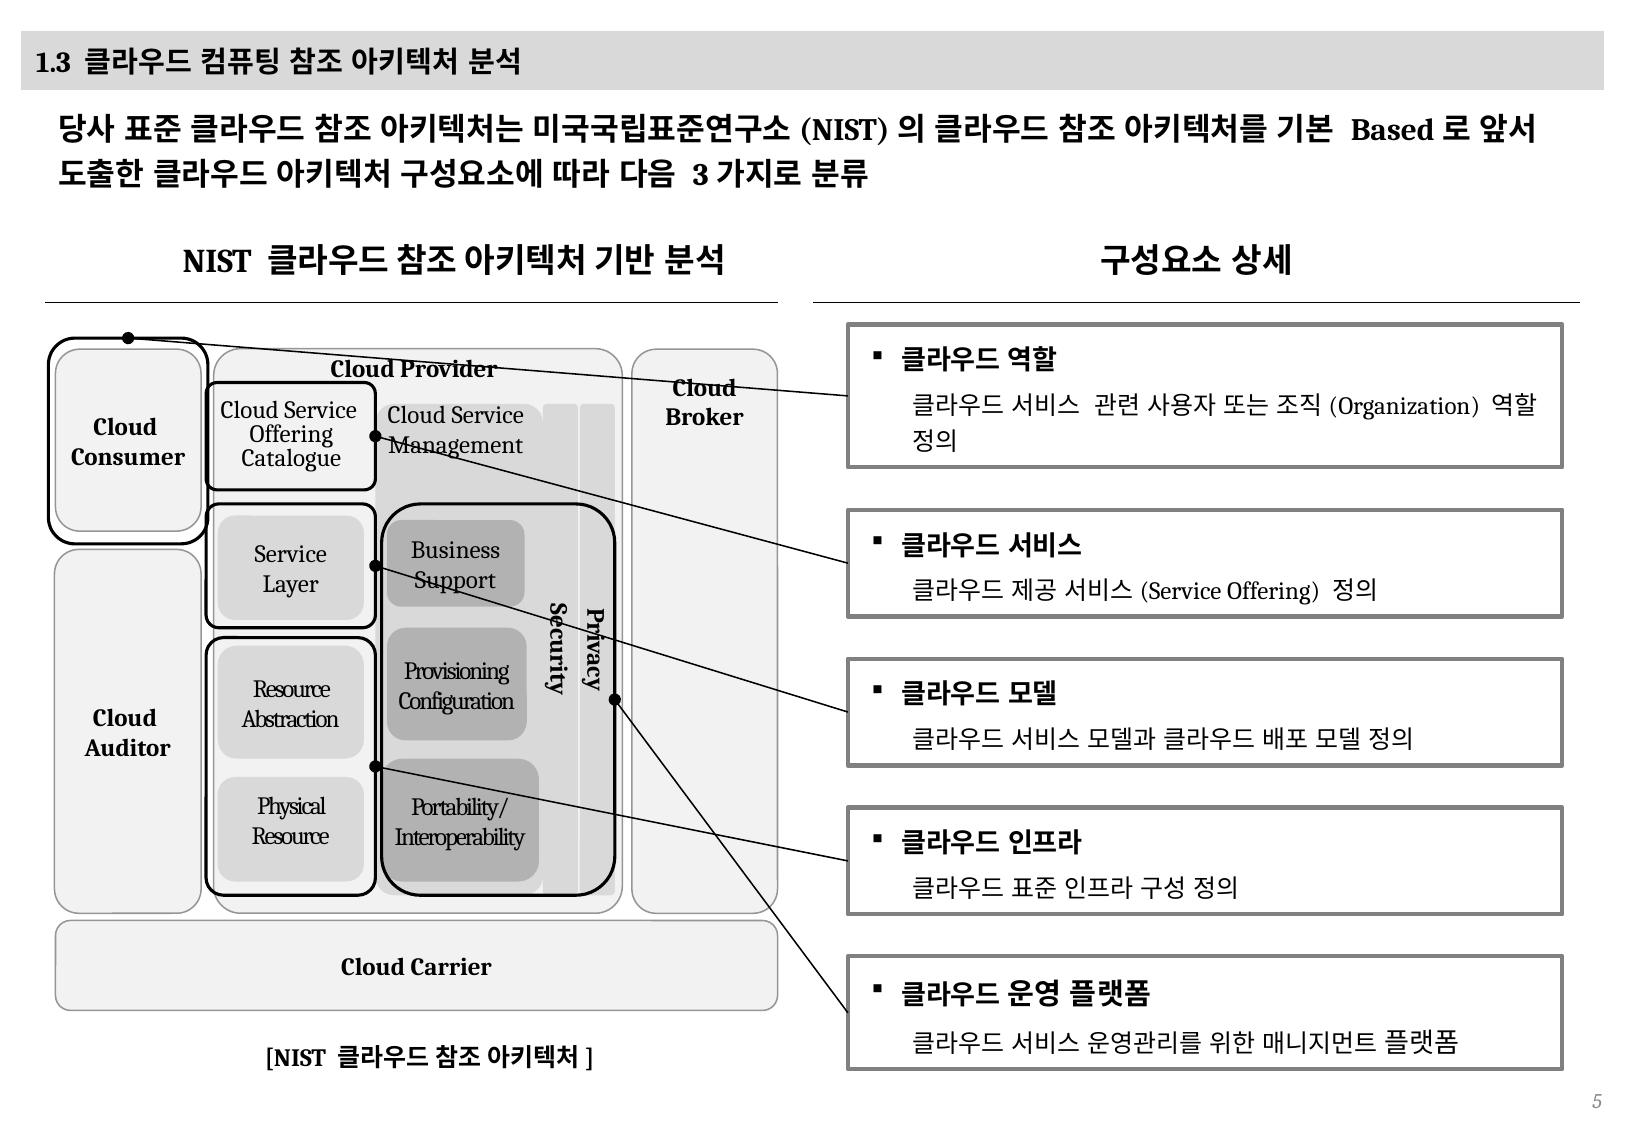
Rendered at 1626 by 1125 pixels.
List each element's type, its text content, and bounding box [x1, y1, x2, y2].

text_box 클라우드 모델 클라우드 서비스 모델과 클라우드 배포 모델 정의 [854, 657, 1564, 768]
text_box 클라우드 역할 클라우드 서비스 관련 사용자 또는 조직(Organization) 역할 정의 [846, 322, 1564, 469]
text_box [375, 766, 849, 862]
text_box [375, 435, 849, 564]
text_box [48, 337, 778, 1011]
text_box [127, 337, 849, 397]
text_box 클라우드 서비스 클라우드 제공 서비스(Service Offering) 정의 [854, 508, 1564, 619]
text_box [NIST 클라우드 참조 아키텍처] [46, 1034, 814, 1083]
text_box 당사 표준 클라우드 참조 아키텍처는 미국국립표준연구소(NIST)의 클라우드 참조 아키텍처를 기본 Based로 앞서 도출한 클라우드 아키텍처 구성요소에 따라 다음 3가지로 분류 [46, 90, 1581, 211]
text_box 구성요소 상세 [813, 231, 1581, 291]
text_box 클라우드 인프라 클라우드 표준 인프라 구성 정의 [854, 805, 1564, 916]
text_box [614, 721, 849, 765]
text_box NIST 클라우드 참조 아키텍처 기반 분석 [46, 231, 813, 291]
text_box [375, 565, 849, 713]
text_box 클라우드 운영 플랫폼 클라우드 서비스 운영관리를 위한 매니지먼트 플랫폼 [846, 954, 1564, 1071]
title 1.3 클라우드 컴퓨팅 참조 아키텍처 분석 [21, 30, 1604, 90]
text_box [614, 869, 849, 1014]
